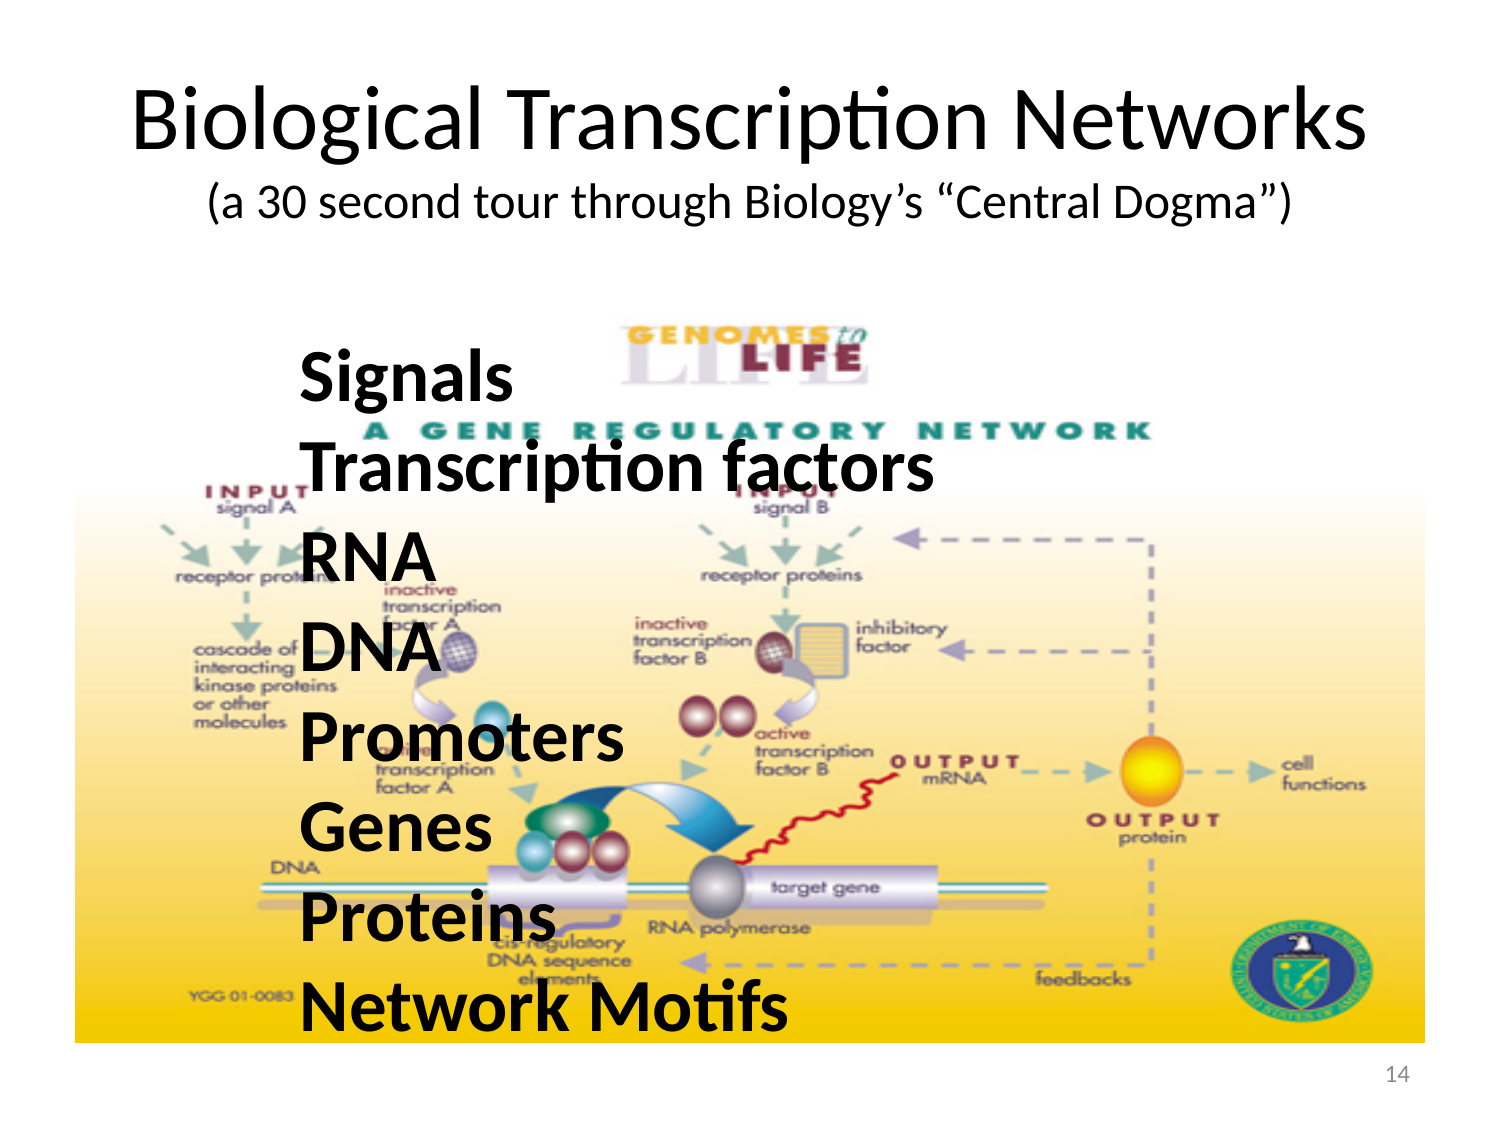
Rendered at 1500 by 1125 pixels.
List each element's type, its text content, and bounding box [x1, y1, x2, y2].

picture [74, 265, 1426, 1043]
slide_number 14 [1074, 1051, 1425, 1103]
title Biological Transcription Networks (a 30 second tour through Biology’s “Central Dogma”) [75, 11, 1425, 264]
